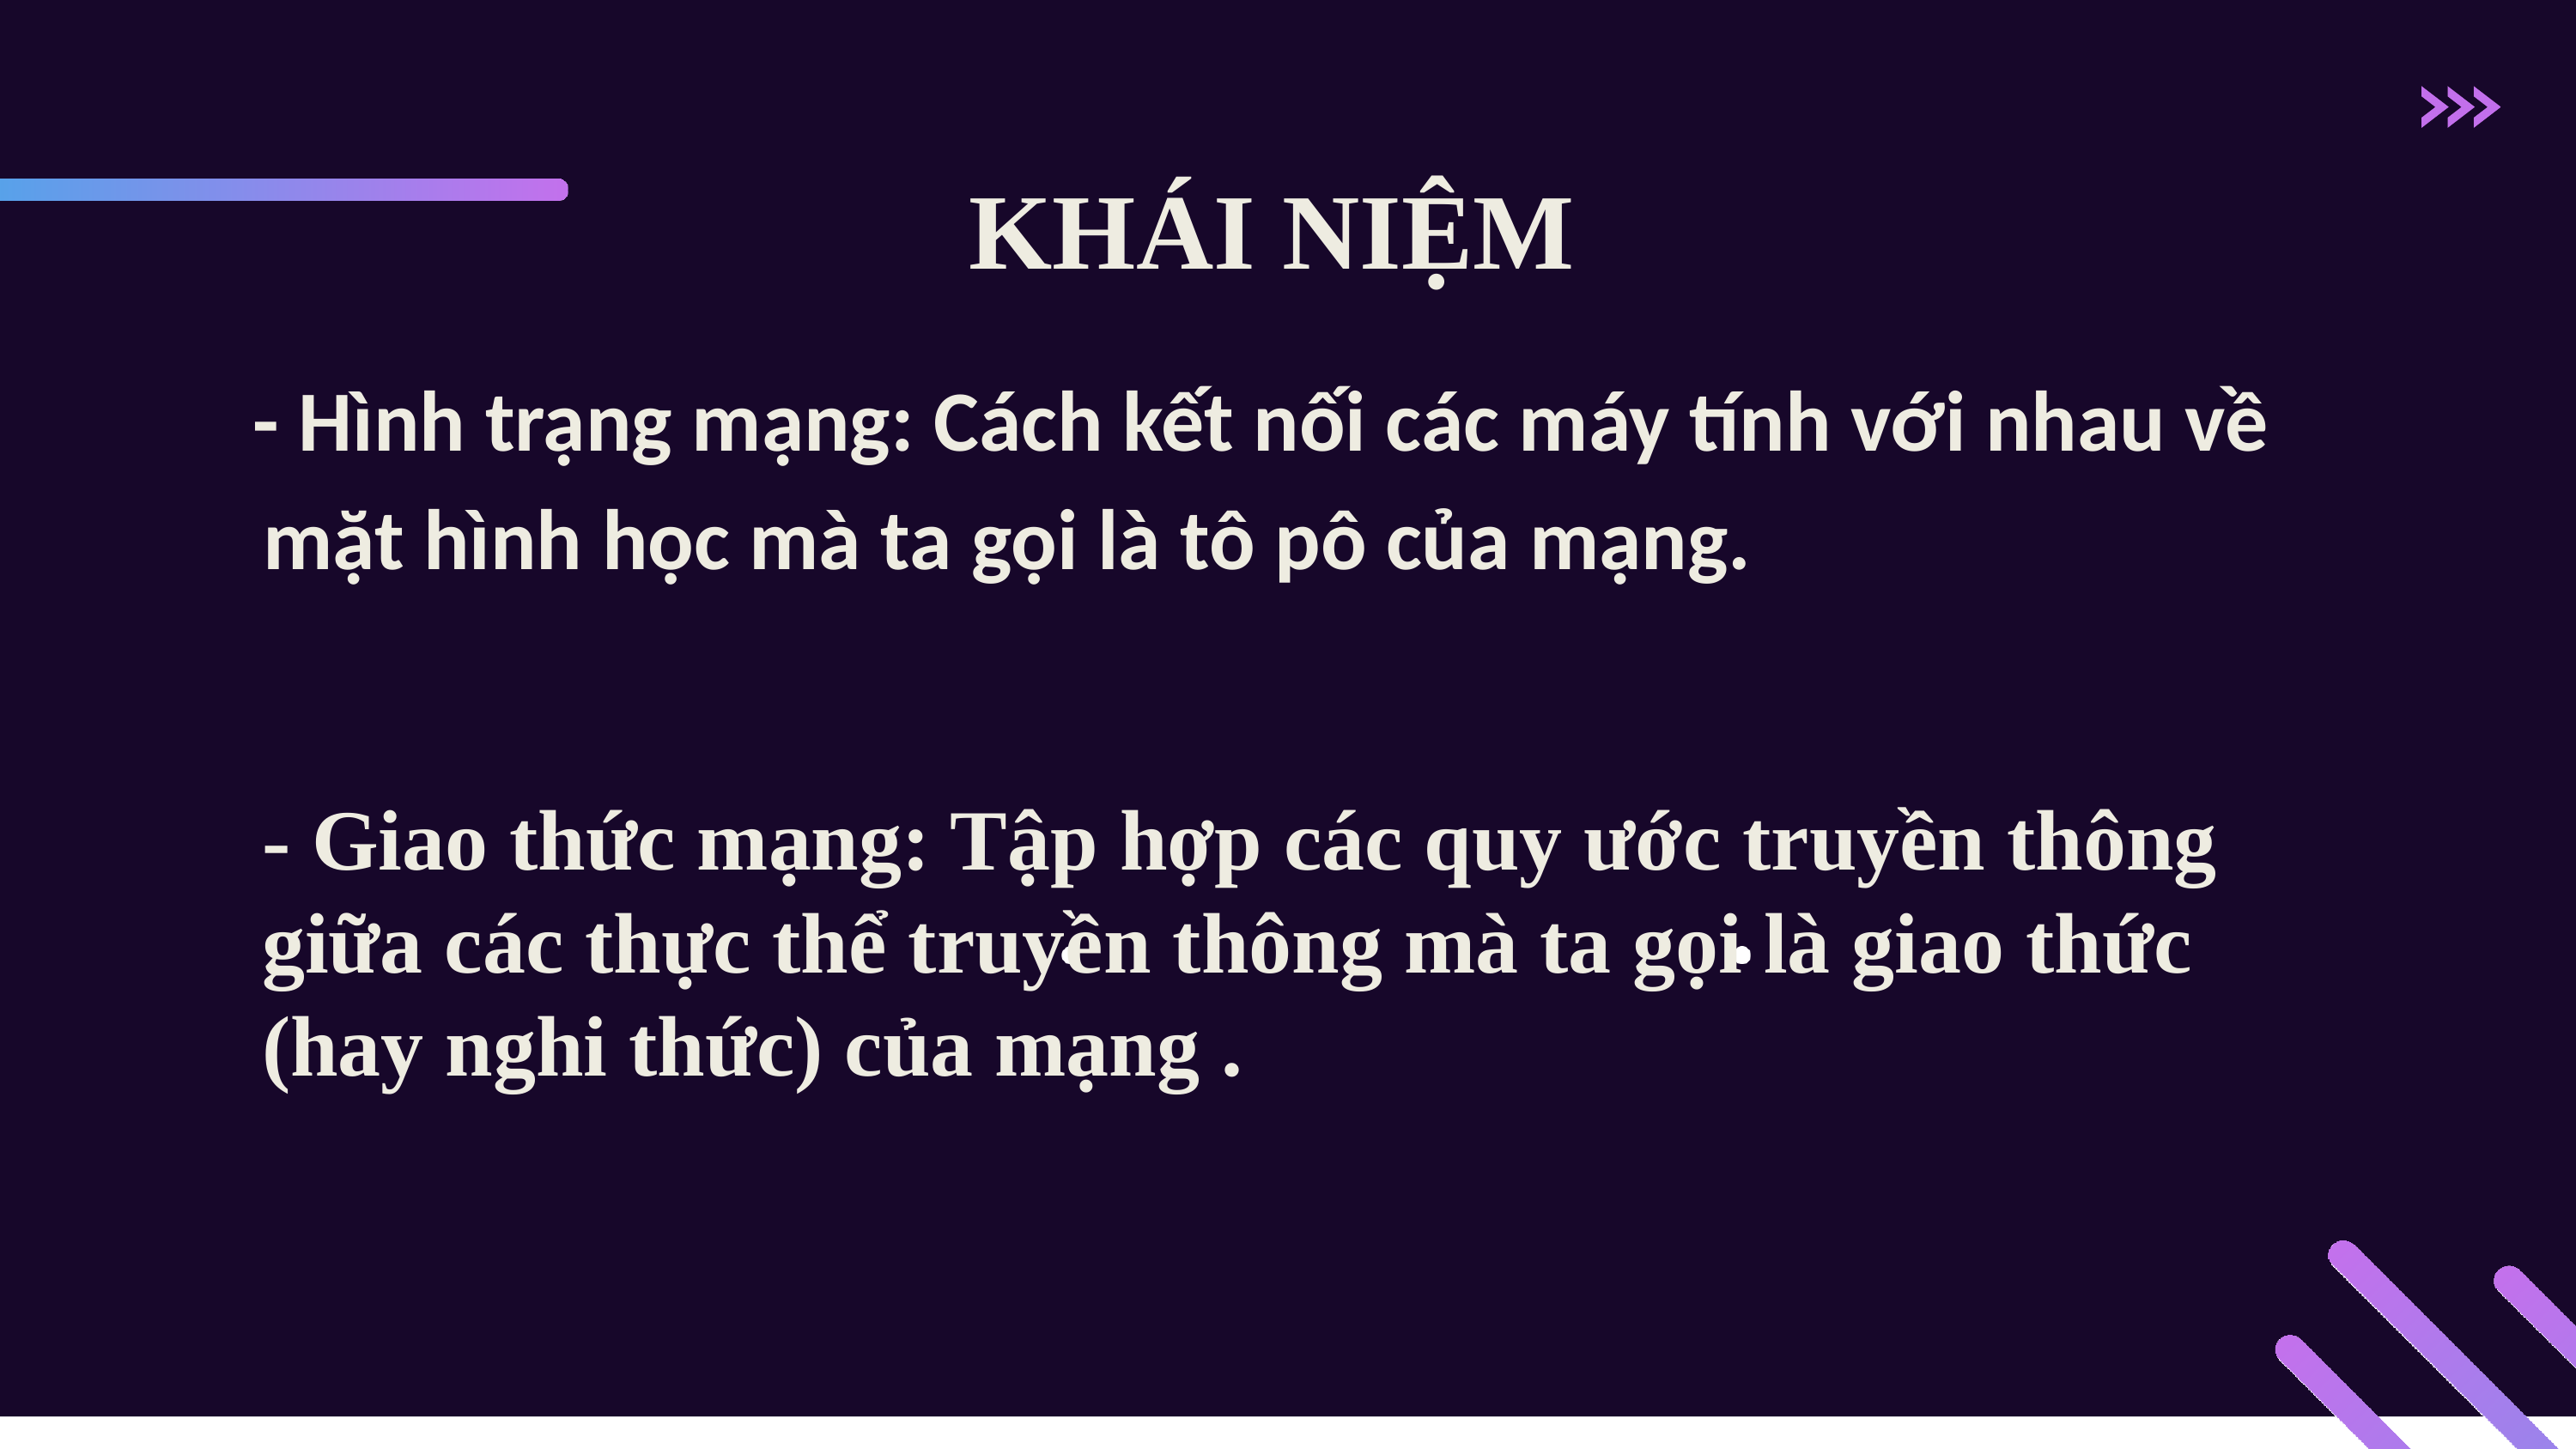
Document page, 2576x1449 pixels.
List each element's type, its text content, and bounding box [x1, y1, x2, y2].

text_box KHÁI NIỆM [848, 155, 1696, 297]
text_box [2421, 86, 2501, 128]
title - Hình trạng mạng: Cách kết nối các máy tính với nhau về mặt hình học mà ta gọi là tô pô của mạng. [214, 349, 2297, 693]
text_box - Giao thức mạng: Tập hợp các quy ước truyền thông giữa các thực thể truyền thông mà ta gọi là giao thức (hay nghi thức) của mạng . [249, 778, 2262, 1203]
text_box [0, 0, 2576, 1417]
text_box [0, 179, 568, 201]
text_box [2275, 1240, 2576, 1449]
